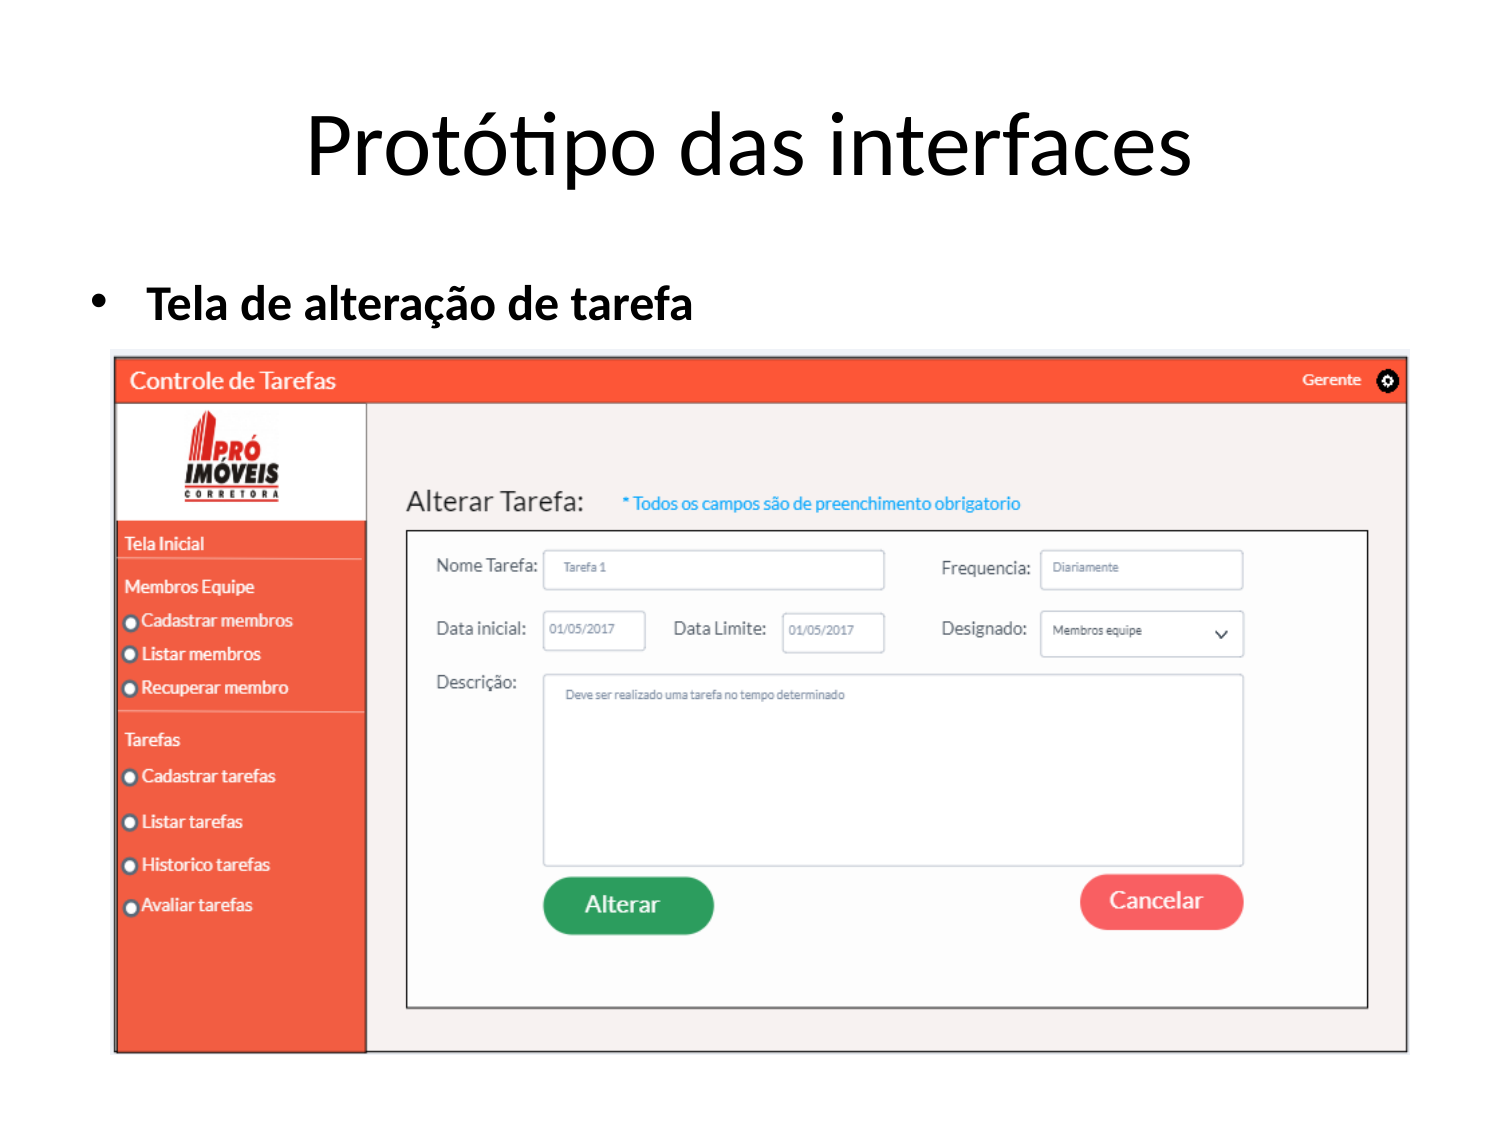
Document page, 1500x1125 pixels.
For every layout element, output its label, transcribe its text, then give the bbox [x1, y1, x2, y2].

title Protótipo das interfaces [75, 45, 1425, 233]
picture [109, 349, 1410, 1055]
list Tela de alteração de tarefa [75, 262, 1425, 1005]
